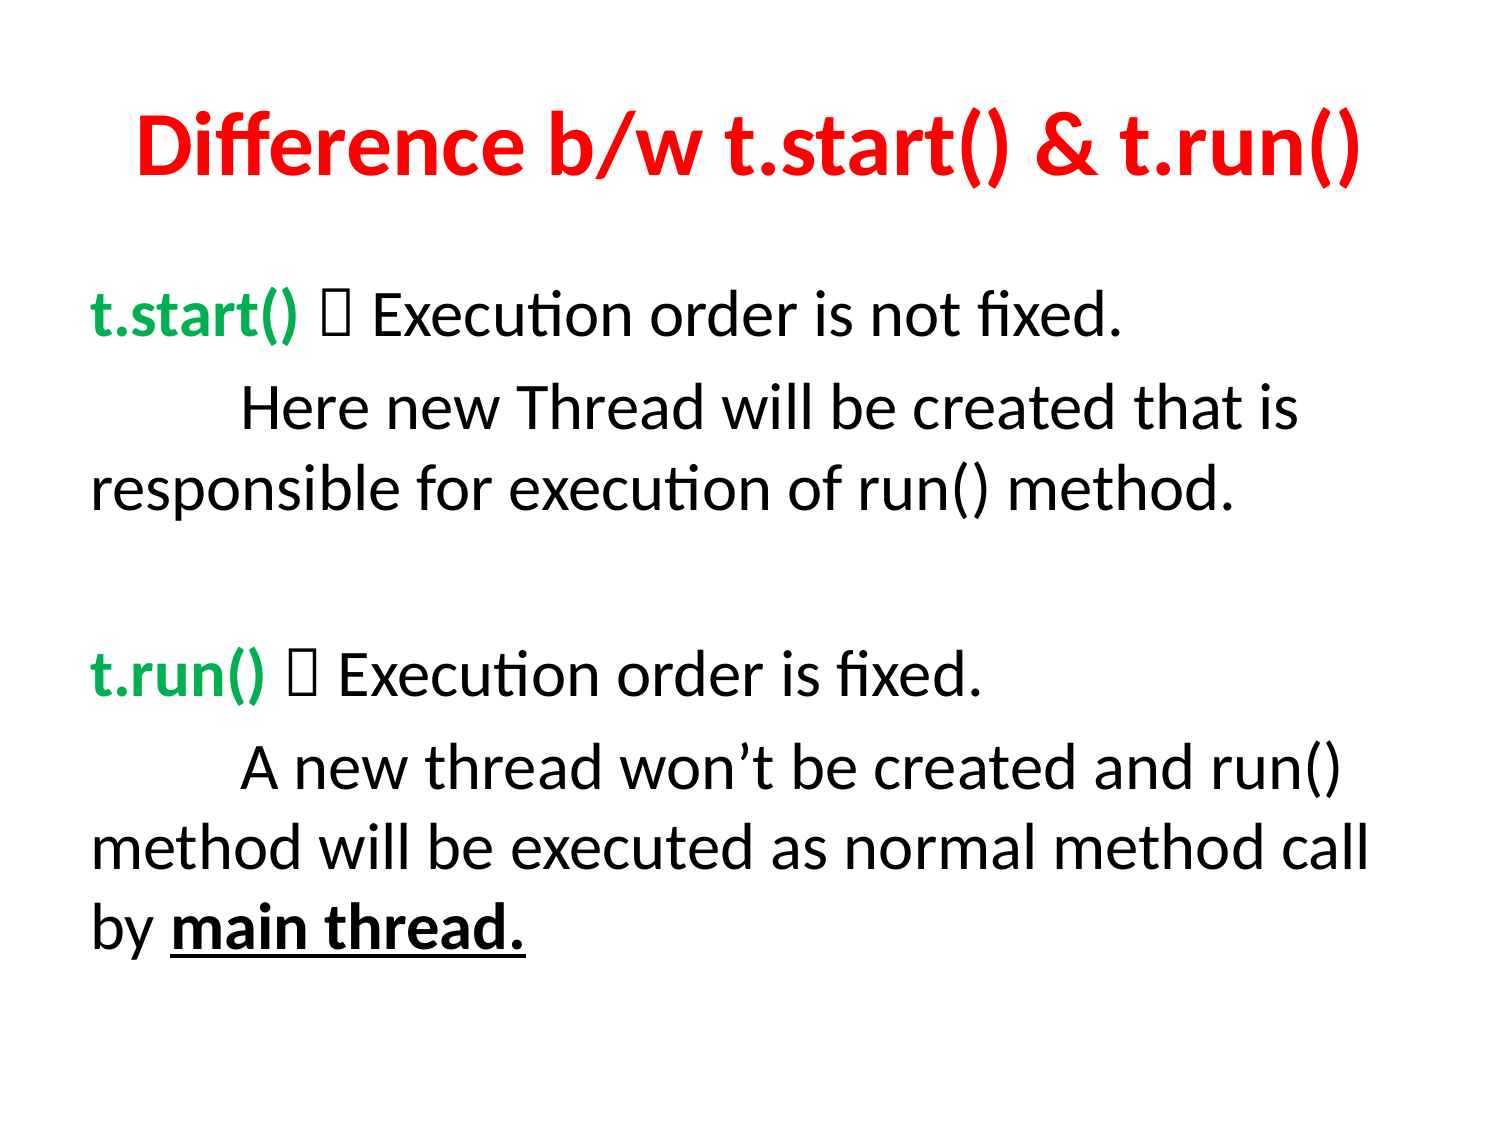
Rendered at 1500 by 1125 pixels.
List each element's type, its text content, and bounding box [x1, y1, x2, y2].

list t.start()  Execution order is not fixed. Here new Thread will be created that is responsible for execution of run() method. t.run()  Execution order is fixed. A new thread won’t be created and run() method will be executed as normal method call by main thread. [75, 262, 1425, 1005]
title Difference b/w t.start() & t.run() [75, 45, 1425, 233]
